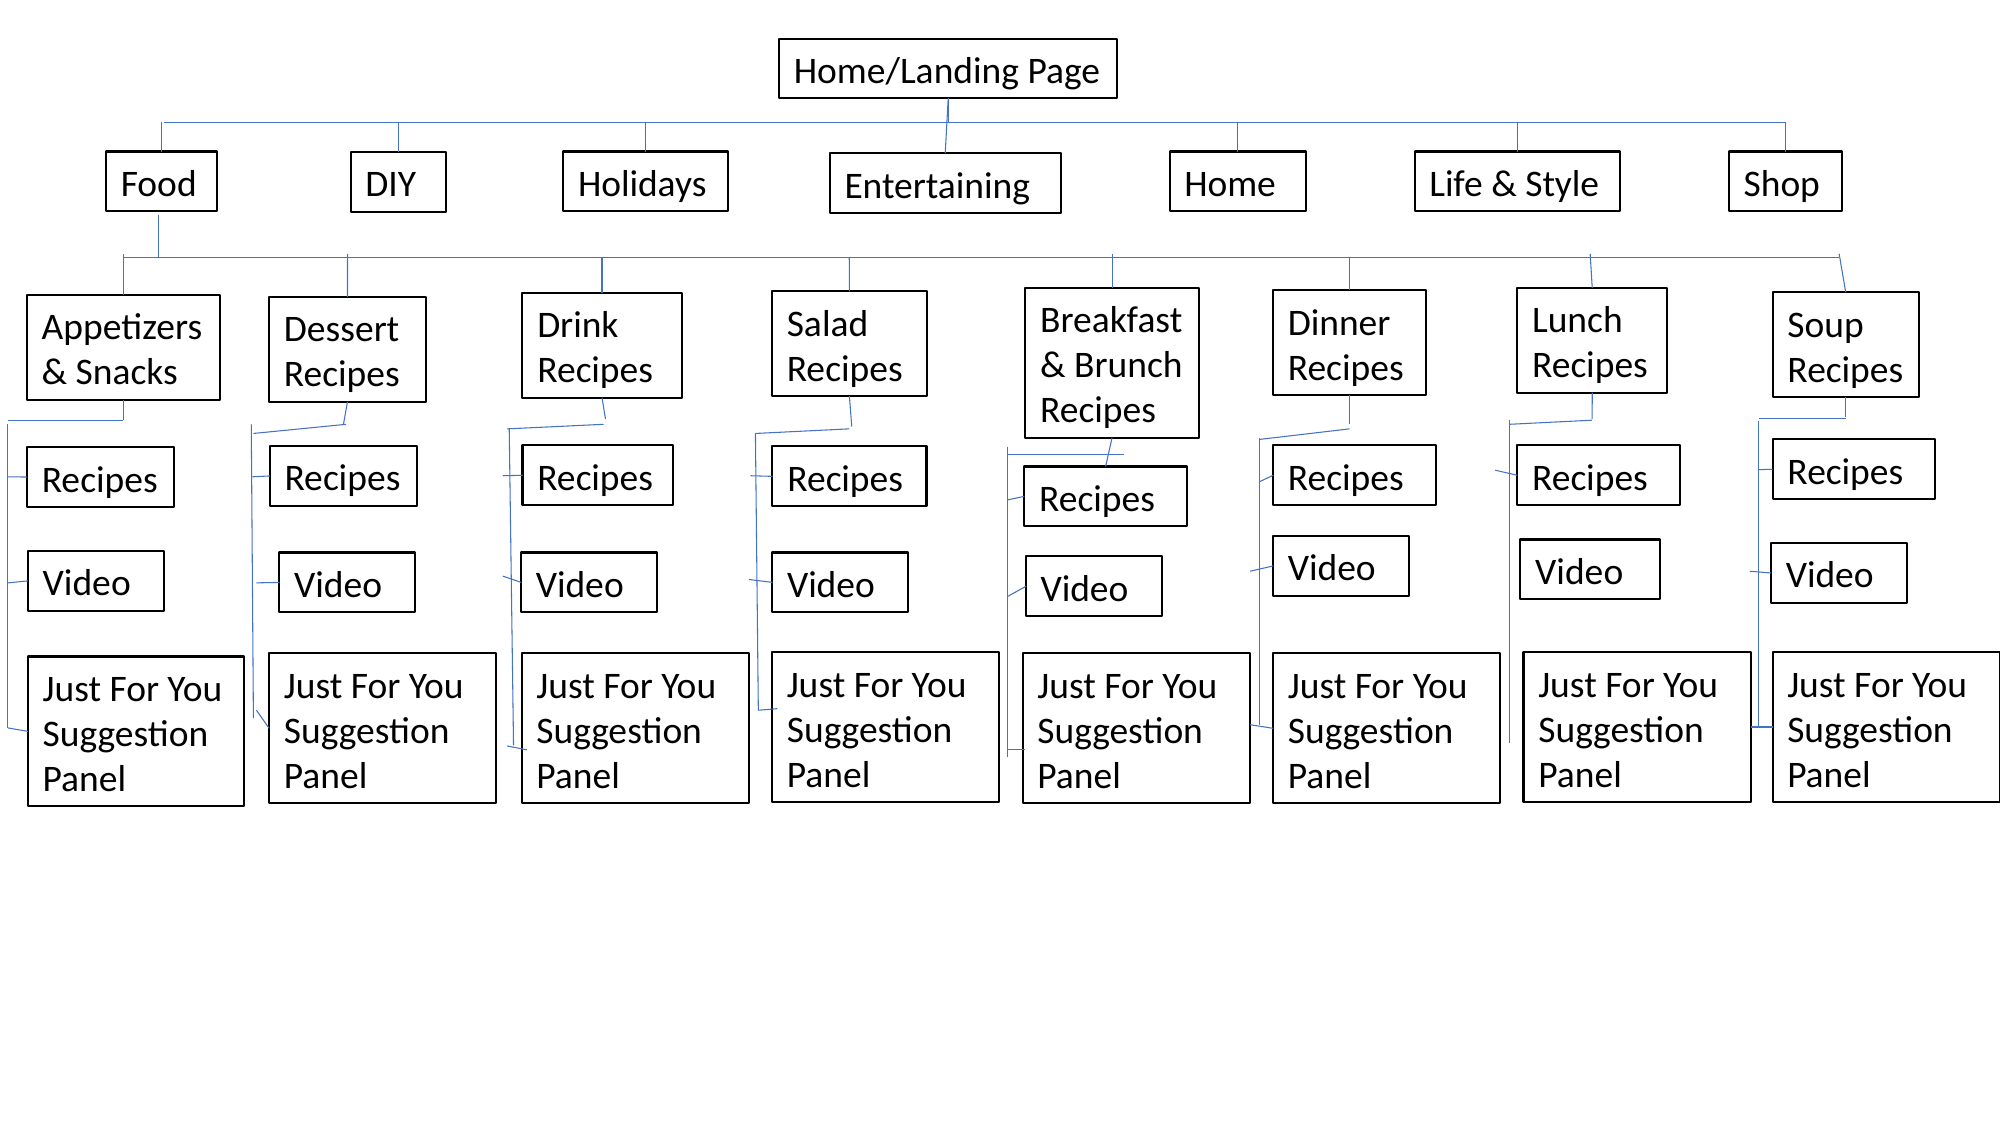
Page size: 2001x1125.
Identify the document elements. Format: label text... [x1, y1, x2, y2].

text_box Recipes [1024, 466, 1187, 527]
text_box Salad Recipes [772, 291, 927, 396]
text_box Dinner Recipes [1273, 290, 1427, 395]
text_box Home [1169, 151, 1306, 212]
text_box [755, 583, 759, 711]
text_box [755, 434, 759, 475]
text_box Breakfast & Brunch Recipes [1025, 287, 1199, 438]
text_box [1494, 470, 1518, 476]
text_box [1105, 439, 1113, 467]
text_box Recipes [27, 447, 175, 507]
text_box Recipes [1273, 445, 1436, 506]
text_box Just For You Suggestion Panel [269, 653, 497, 804]
text_box DIY [350, 152, 446, 212]
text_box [1250, 566, 1274, 572]
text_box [256, 710, 270, 730]
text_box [1259, 475, 1274, 482]
text_box Video [772, 552, 909, 613]
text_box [509, 476, 514, 576]
text_box Video [1025, 556, 1162, 617]
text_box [509, 429, 514, 475]
text_box Video [1771, 543, 1908, 603]
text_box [755, 428, 850, 434]
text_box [755, 477, 759, 579]
text_box Home/Landing Page [779, 38, 1118, 99]
text_box Just For You Suggestion Panel [27, 656, 244, 807]
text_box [7, 727, 28, 733]
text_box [1250, 724, 1274, 730]
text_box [601, 398, 606, 419]
text_box Just For You Suggestion Panel [1022, 653, 1251, 804]
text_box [502, 576, 522, 583]
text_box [1259, 428, 1350, 440]
text_box Recipes [269, 446, 418, 506]
text_box Soup Recipes [1772, 292, 1919, 397]
text_box Entertaining [829, 153, 1061, 213]
text_box Drink Recipes [522, 292, 682, 398]
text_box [507, 746, 527, 750]
text_box Just For You Suggestion Panel [521, 653, 749, 804]
text_box Holidays [563, 151, 729, 212]
text_box Just For You Suggestion Panel [1523, 652, 1751, 802]
text_box Video [27, 550, 164, 611]
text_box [1839, 253, 1846, 293]
text_box Video [1520, 539, 1660, 600]
text_box Recipes [522, 445, 674, 506]
text_box Just For You Suggestion Panel [1772, 652, 2000, 802]
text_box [507, 424, 604, 429]
text_box Video [521, 552, 658, 613]
text_box Just For You Suggestion Panel [772, 652, 1000, 802]
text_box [343, 404, 348, 425]
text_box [945, 99, 949, 154]
text_box Shop [1728, 151, 1843, 212]
text_box Recipes [1772, 439, 1936, 500]
text_box Recipes [772, 446, 927, 507]
text_box Lunch Recipes [1517, 287, 1668, 393]
text_box Food [106, 151, 218, 212]
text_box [1007, 496, 1025, 500]
text_box Life & Style [1414, 151, 1620, 212]
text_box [1509, 420, 1593, 425]
text_box Video [279, 552, 416, 613]
text_box Recipes [1517, 445, 1680, 506]
text_box Dessert Recipes [269, 296, 426, 402]
text_box Appetizers & Snacks [26, 294, 221, 400]
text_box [1007, 586, 1026, 597]
text_box Video [1273, 536, 1410, 596]
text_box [749, 579, 773, 583]
text_box Just For You Suggestion Panel [1273, 653, 1501, 804]
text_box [509, 583, 514, 746]
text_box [253, 424, 347, 434]
